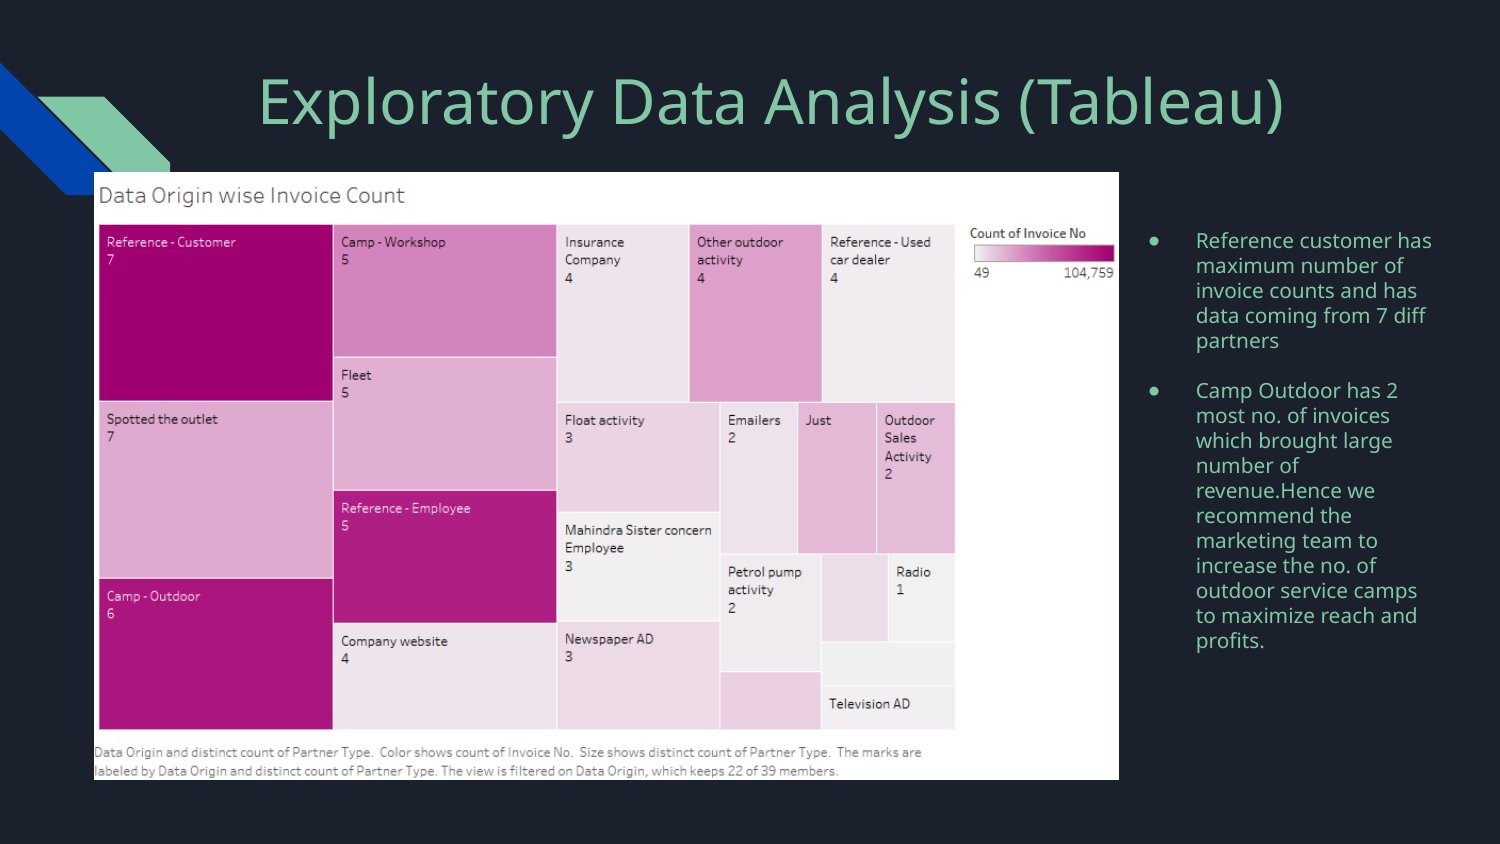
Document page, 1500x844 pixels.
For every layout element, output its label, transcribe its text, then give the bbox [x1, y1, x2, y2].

text_box Exploratory Data Analysis (Tableau) [138, 46, 1405, 152]
text_box Reference customer has maximum number of invoice counts and has data coming from 7 diff partners Camp Outdoor has 2 most no. of invoices which brought large number of revenue.Hence we recommend the marketing team to increase the no. of outdoor service camps to maximize reach and profits. [1119, 212, 1456, 668]
picture [94, 172, 1119, 781]
